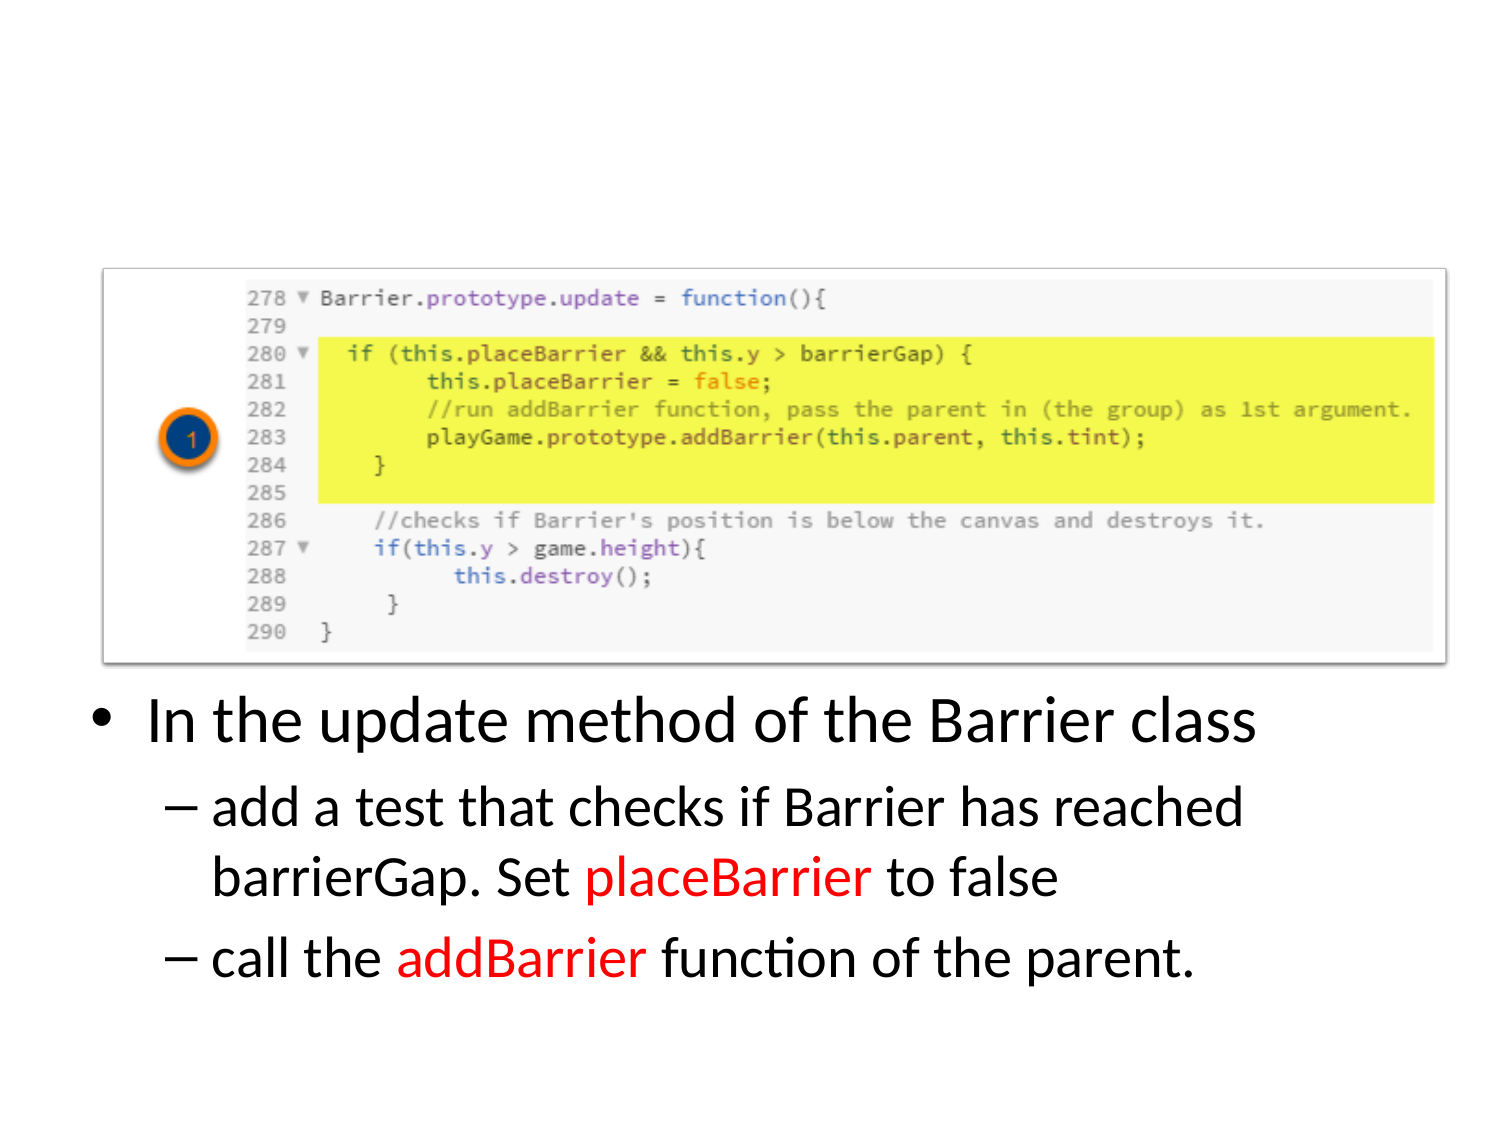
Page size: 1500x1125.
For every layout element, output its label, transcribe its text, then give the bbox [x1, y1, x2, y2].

list In the update method of the Barrier class add a test that checks if Barrier has reached barrierGap. Set placeBarrier to false call the addBarrier function of the parent. [75, 668, 1425, 1005]
picture [100, 266, 1450, 670]
